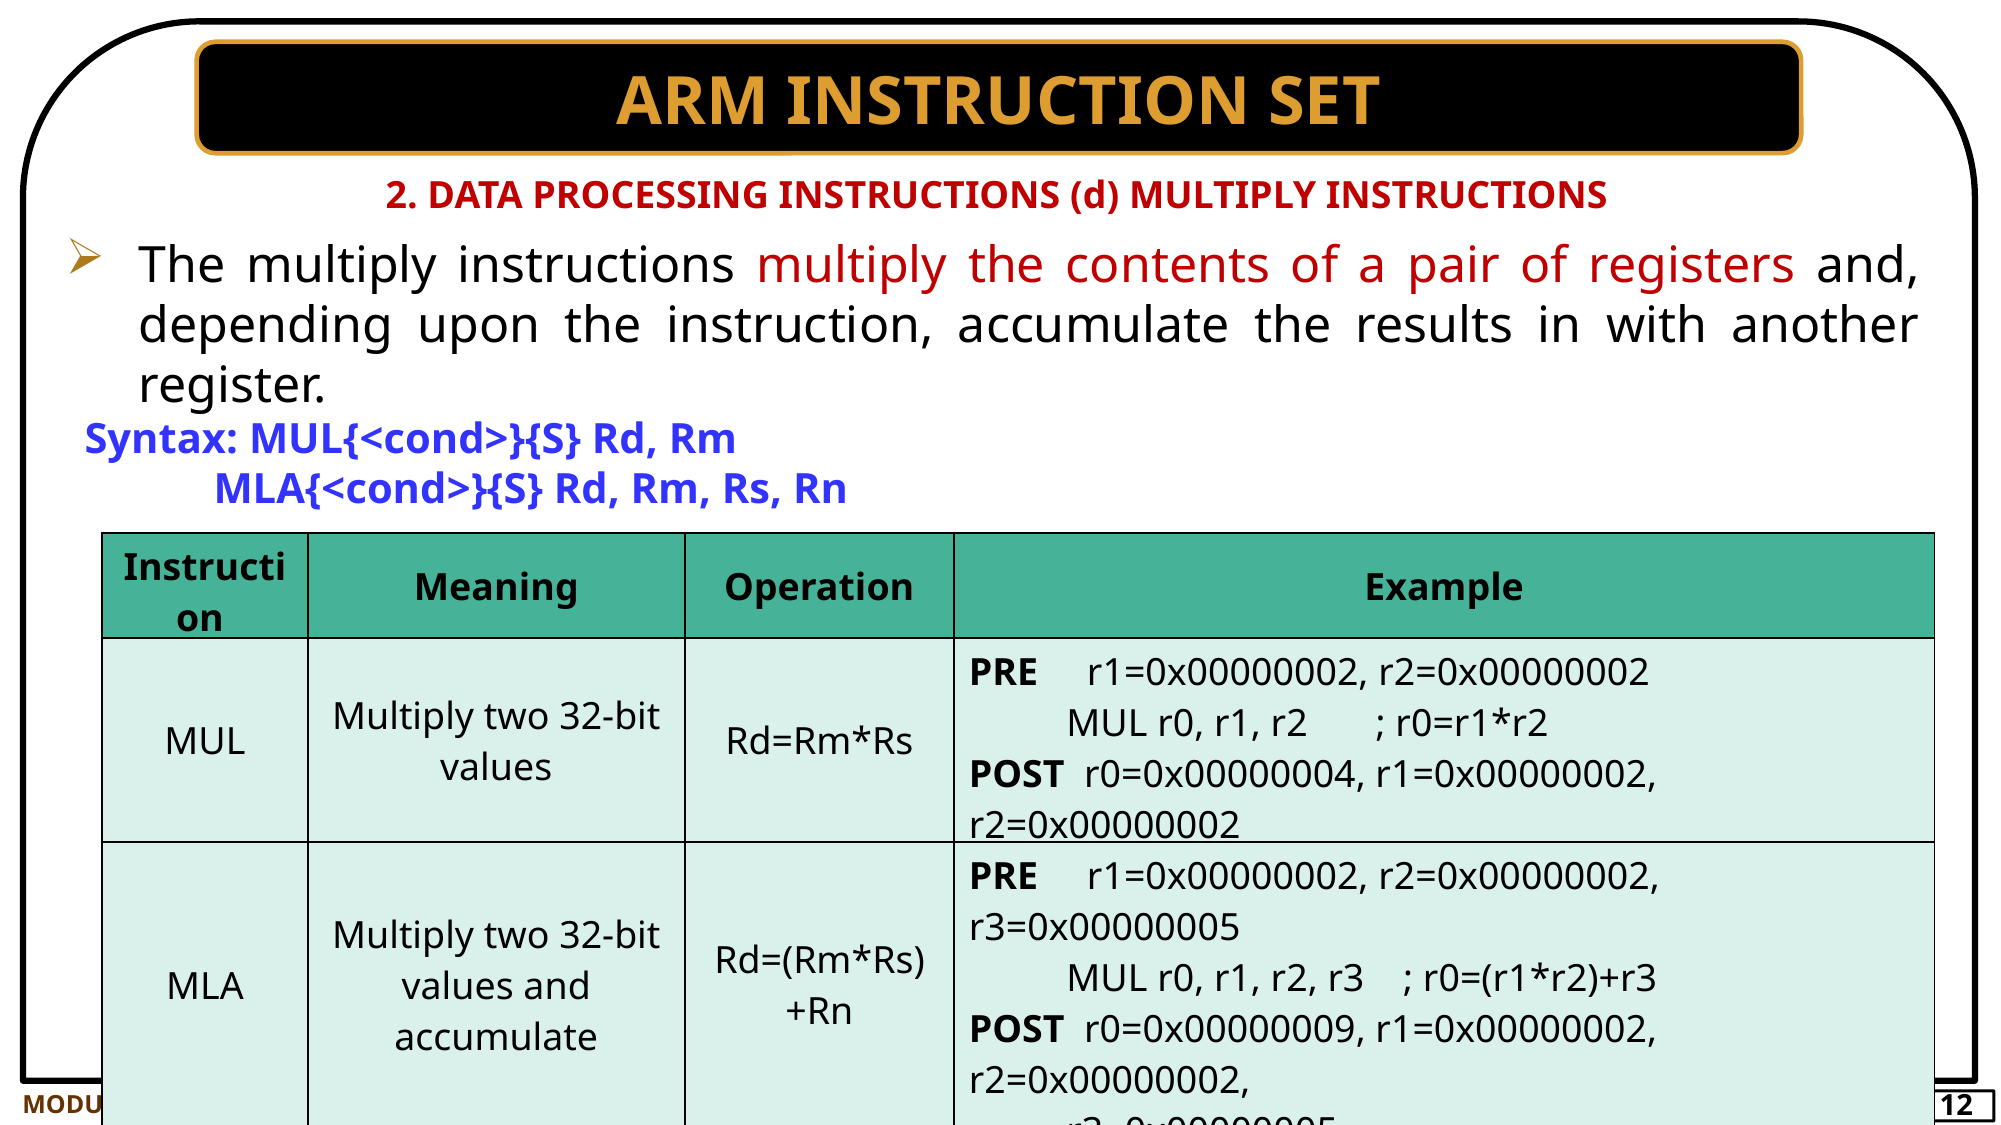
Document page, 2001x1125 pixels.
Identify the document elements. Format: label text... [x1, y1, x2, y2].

text_box 2. DATA PROCESSING INSTRUCTIONS (d) MULTIPLY INSTRUCTIONS [51, 163, 1953, 224]
text_box MODULE-7 [7, 1080, 101, 1125]
table_header Operation [686, 534, 953, 637]
text_box [21, 19, 1977, 1083]
picture [0, 0, 2000, 1125]
table_cell Rd=(Rm*Rs)+Rn [686, 843, 953, 1125]
table_header Instruction [103, 570, 307, 637]
text_box Syntax: MUL{<cond>}{S} Rd, Rm MLA{<cond>}{S} Rd, Rm, Rs, Rn [69, 404, 863, 570]
table_cell Multiply two 32-bit values [309, 639, 684, 841]
text_box 12 [1935, 1089, 1996, 1123]
text_box The multiply instructions multiply the contents of a pair of registers and, depending upon the instruction, accumulate the results in with another register. [50, 225, 1935, 421]
table_cell Rd=Rm*Rs [686, 639, 953, 841]
table_header Meaning [309, 570, 684, 637]
table_cell PRE r1=0x00000002, r2=0x00000002, r3=0x00000005 MUL r0, r1, r2, r3 ; r0=(r1*r2)+r3 POST r0=0x00000009, r1=0x00000002, r2=0x00000002, r3=0x00000005 [955, 843, 1934, 1125]
table_header Example [955, 534, 1934, 637]
table_cell PRE r1=0x00000002, r2=0x00000002 MUL r0, r1, r2 ; r0=r1*r2 POST r0=0x00000004, r1=0x00000002, r2=0x00000002 [955, 639, 1934, 841]
table_cell MUL [103, 639, 307, 841]
table_cell Multiply two 32-bit values and accumulate [309, 843, 684, 1125]
table_cell MLA [103, 843, 307, 1125]
